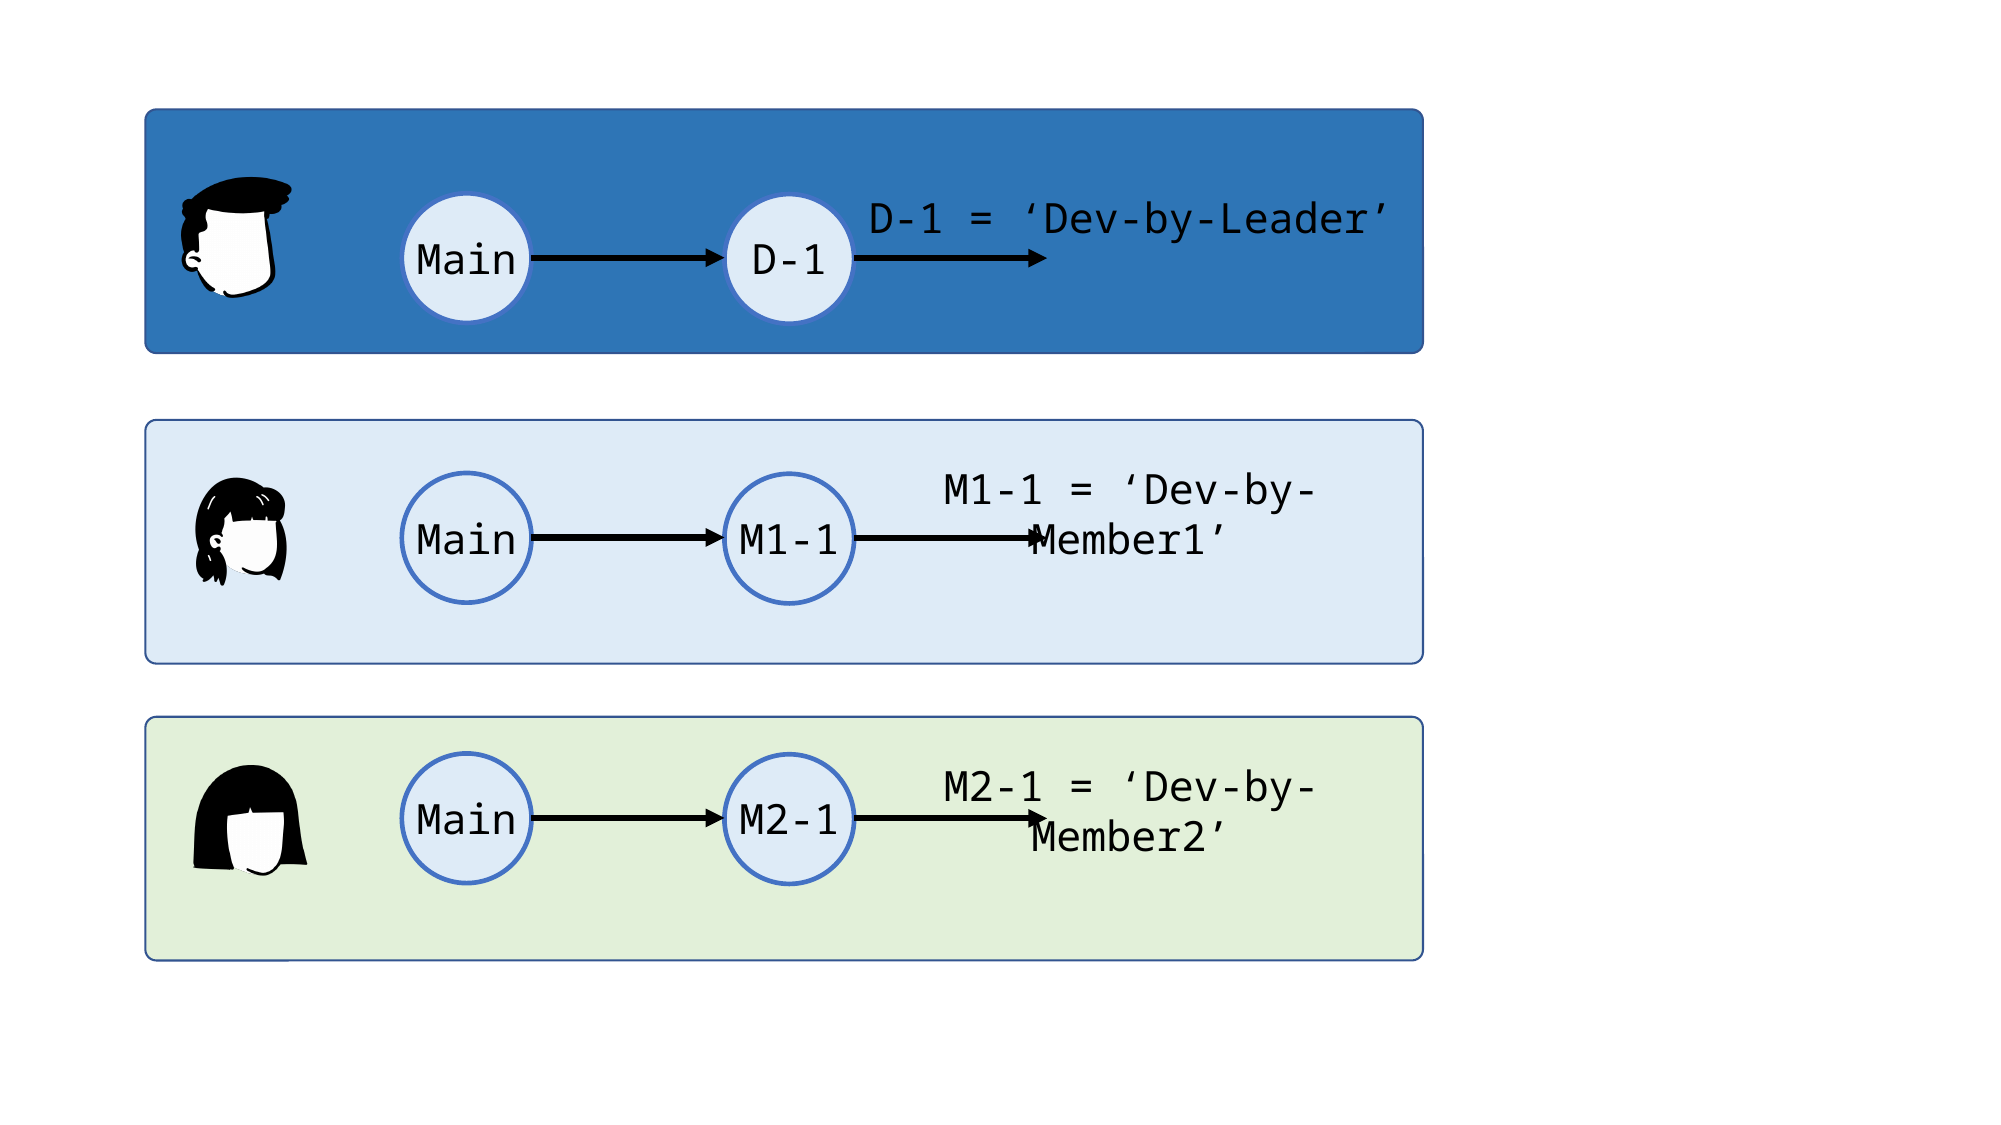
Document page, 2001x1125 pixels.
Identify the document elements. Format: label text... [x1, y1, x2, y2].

text_box [409, 291, 524, 325]
picture [190, 472, 294, 592]
text_box [732, 193, 839, 225]
text_box M1-1 [724, 505, 839, 570]
text_box [409, 752, 524, 785]
text_box D-1 [724, 225, 855, 291]
text_box Main [401, 785, 532, 851]
text_box [732, 753, 839, 785]
text_box Main [401, 505, 532, 570]
text_box [144, 418, 1425, 665]
text_box Main [401, 225, 532, 291]
text_box [731, 291, 847, 325]
text_box [409, 471, 524, 505]
text_box [144, 715, 1425, 962]
text_box M2-1 [724, 785, 839, 851]
text_box [409, 192, 524, 225]
text_box [409, 570, 525, 604]
text_box [409, 851, 524, 885]
text_box [731, 570, 847, 605]
text_box M1-1 = ‘Dev-by-Member1’ [839, 455, 1423, 571]
text_box M2-1 = ‘Dev-by-Member2’ [839, 752, 1423, 868]
text_box [732, 472, 839, 505]
picture [190, 759, 311, 878]
text_box [144, 108, 1425, 355]
text_box D-1 = ‘Dev-by-Leader’ [839, 184, 1423, 250]
text_box [731, 851, 839, 885]
picture [176, 171, 294, 300]
